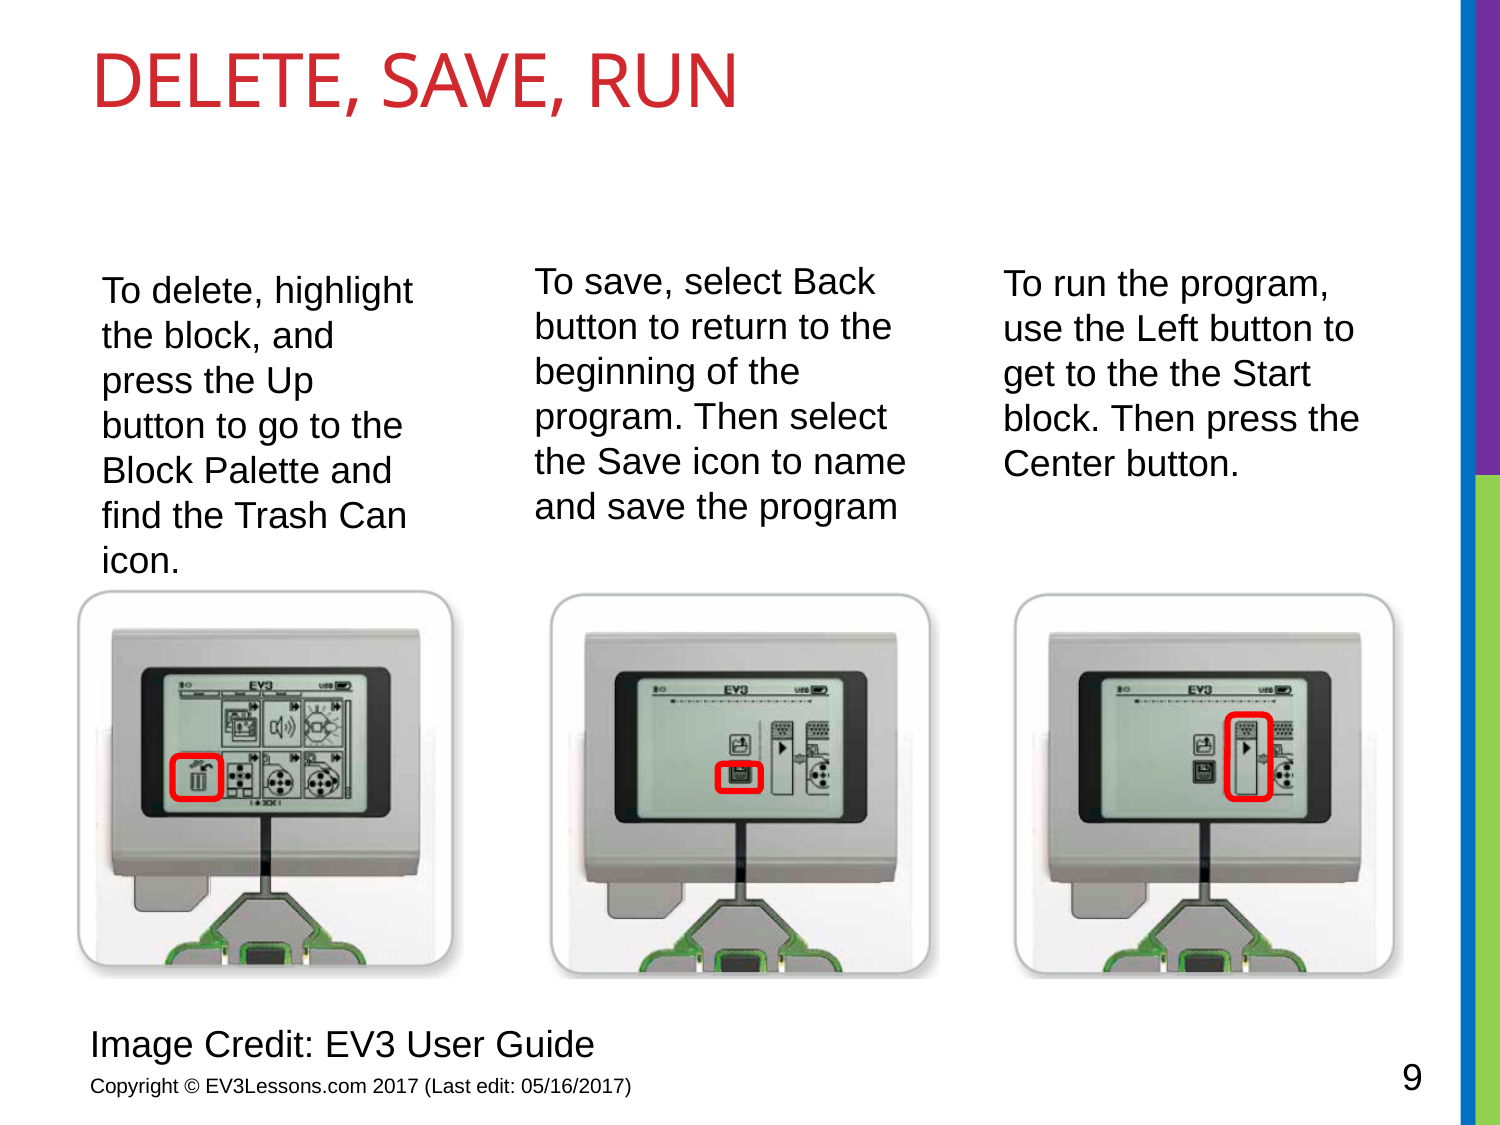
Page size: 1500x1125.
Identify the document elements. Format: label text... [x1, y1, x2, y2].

text_box Image Credit: EV3 User Guide [75, 1012, 741, 1073]
text_box To save, select Back button to return to the beginning of the program. Then select the Save icon to name and save the program [519, 249, 959, 650]
picture [546, 587, 941, 979]
picture [1010, 587, 1405, 979]
footer Copyright © EV3Lessons.com 2017 (Last edit: 05/16/2017) [75, 1073, 677, 1112]
text_box To delete, highlight the block, and press the Up button to go to the Block Palette and find the Trash Can icon. [86, 258, 438, 581]
title DELETE, SAVE, RUN [75, 25, 1428, 250]
slide_number 9 [1387, 1045, 1491, 1106]
picture [74, 587, 465, 979]
text_box To run the program, use the Left button to get to the the Start block. Then press the Center button. [988, 251, 1397, 527]
